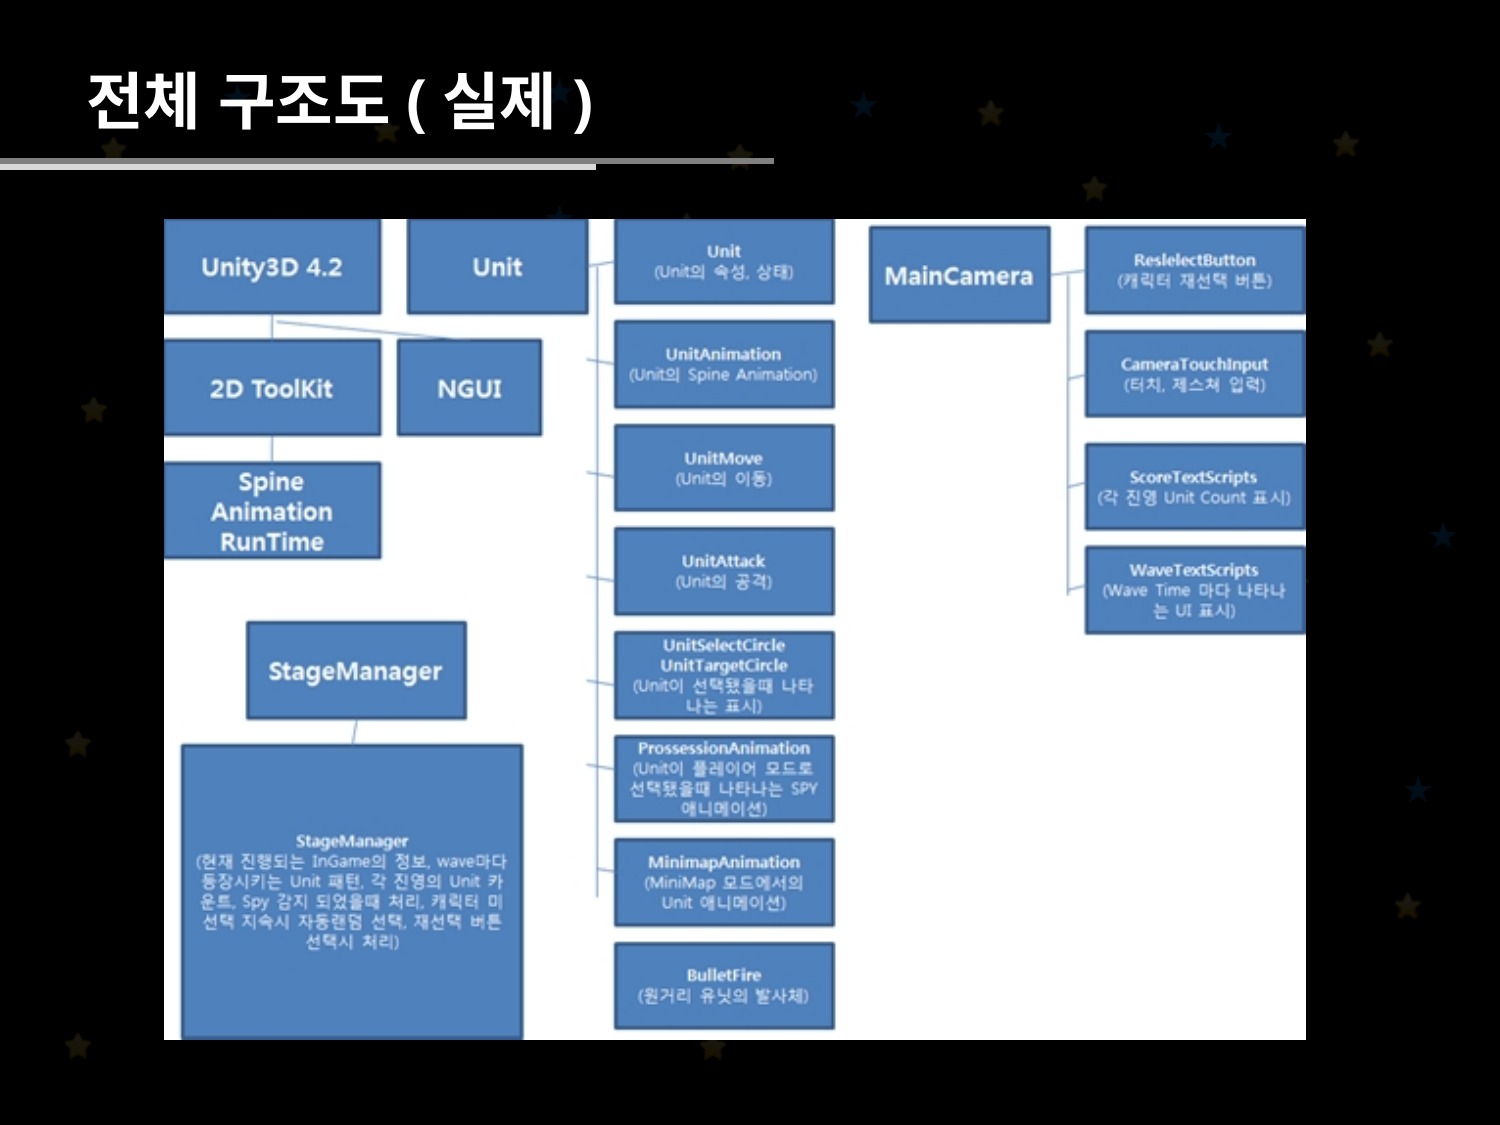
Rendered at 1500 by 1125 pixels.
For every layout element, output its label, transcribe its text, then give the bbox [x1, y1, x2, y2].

text_box 전체 구조도(실제) [71, 54, 609, 145]
picture [164, 219, 1306, 1040]
